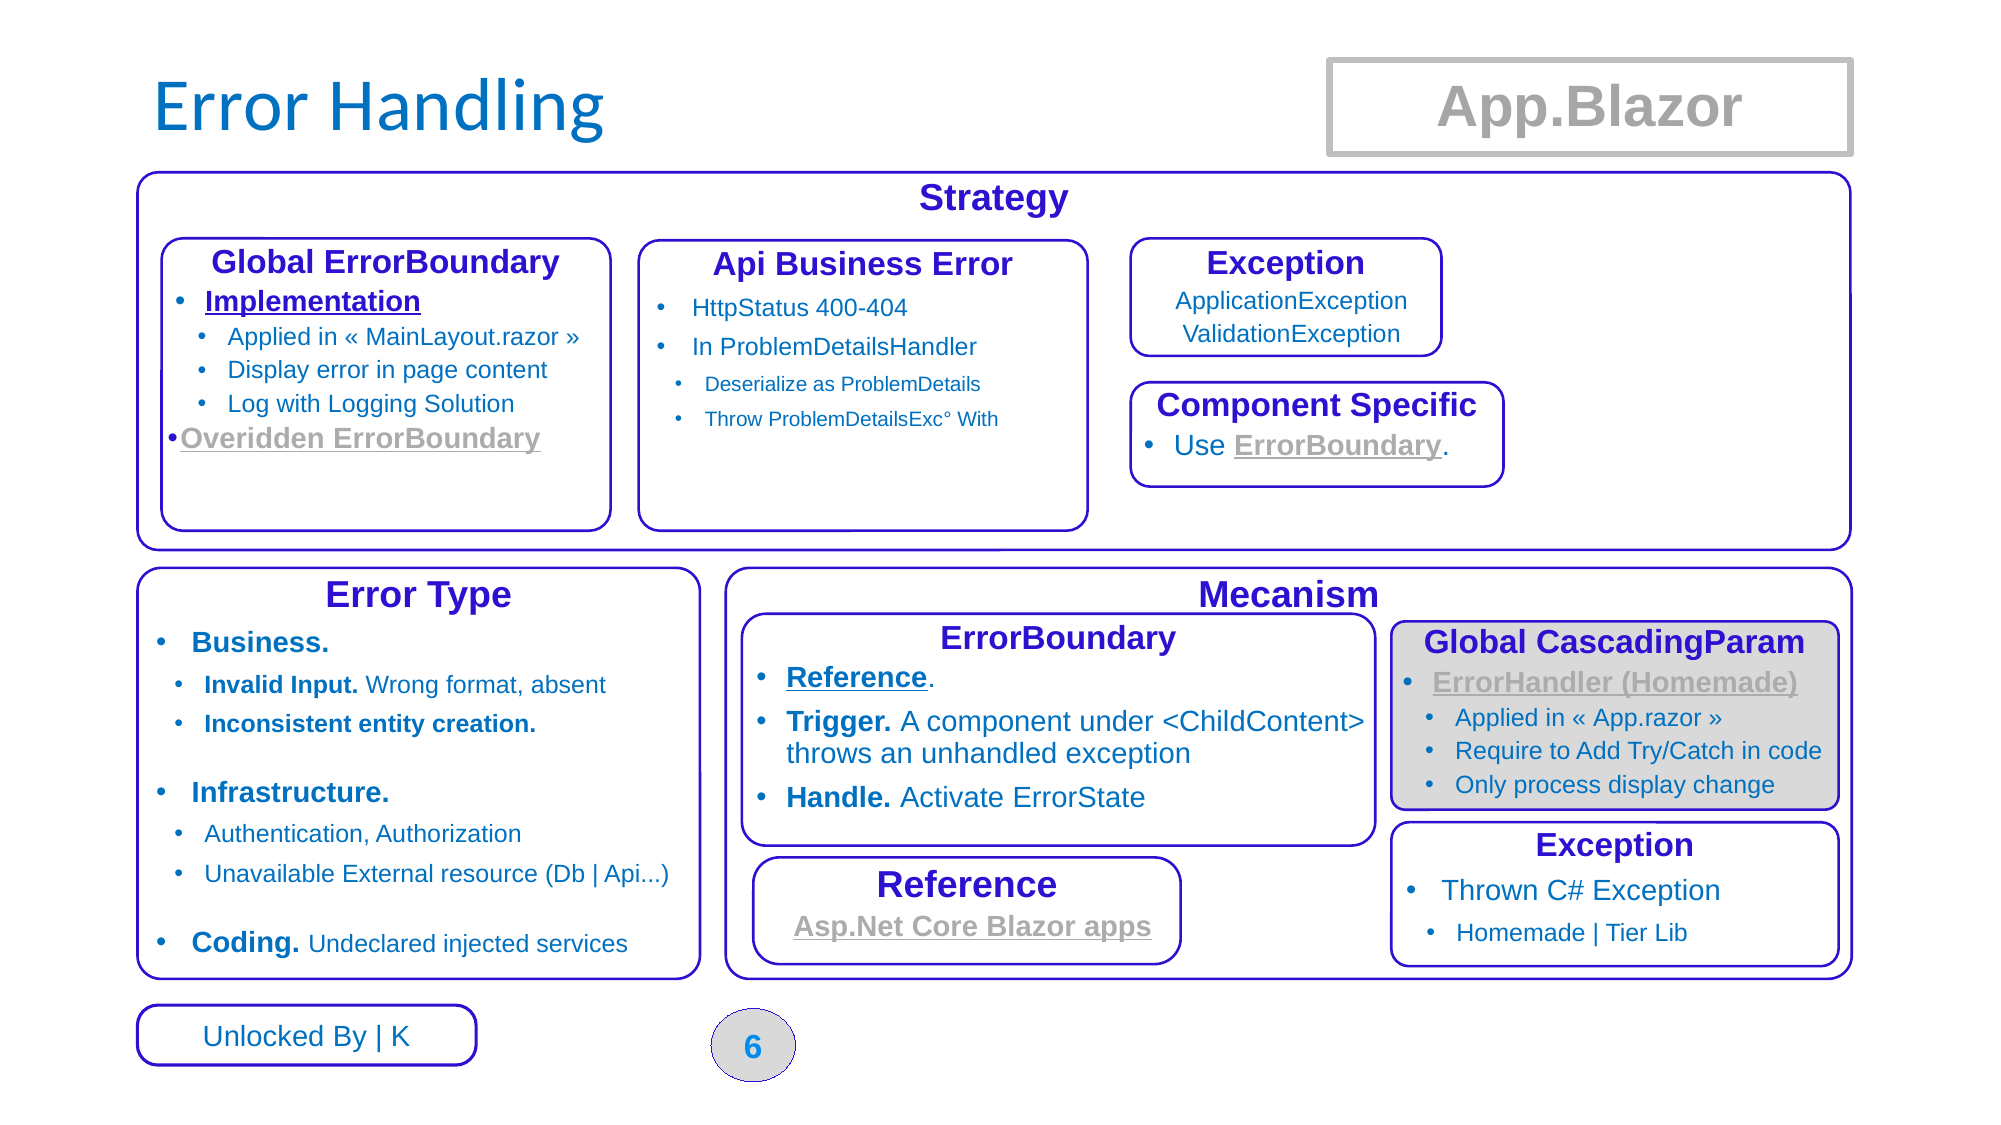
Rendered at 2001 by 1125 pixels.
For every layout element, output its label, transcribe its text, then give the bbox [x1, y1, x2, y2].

text_box Api Business Error HttpStatus 400-404 In ProblemDetailsHandler Deserialize as ProblemDetails Throw ProblemDetailsExc° With [638, 240, 1088, 531]
list App.Blazor [1326, 57, 1854, 157]
text_box Error Type Business. Invalid Input. Wrong format, absent Inconsistent entity creation. Infrastructure. Authentication, Authorization Unavailable External resource (Db | Api...) Coding. Undeclared injected services [137, 567, 700, 979]
slide_number 6 [710, 1008, 796, 1082]
text_box Exception ApplicationException ValidationException [1130, 238, 1442, 356]
footer Unlocked By | K [135, 1003, 478, 1067]
text_box Global ErrorBoundary Implementation Applied in « MainLayout.razor » Display error in page content Log with Logging Solution Overidden ErrorBoundary [161, 238, 611, 531]
text_box Strategy [137, 172, 1851, 550]
title Error Handling [138, 59, 1314, 154]
text_box Mecanism [725, 567, 1852, 979]
text_box Component Specific Use ErrorBoundary. [1130, 382, 1504, 487]
